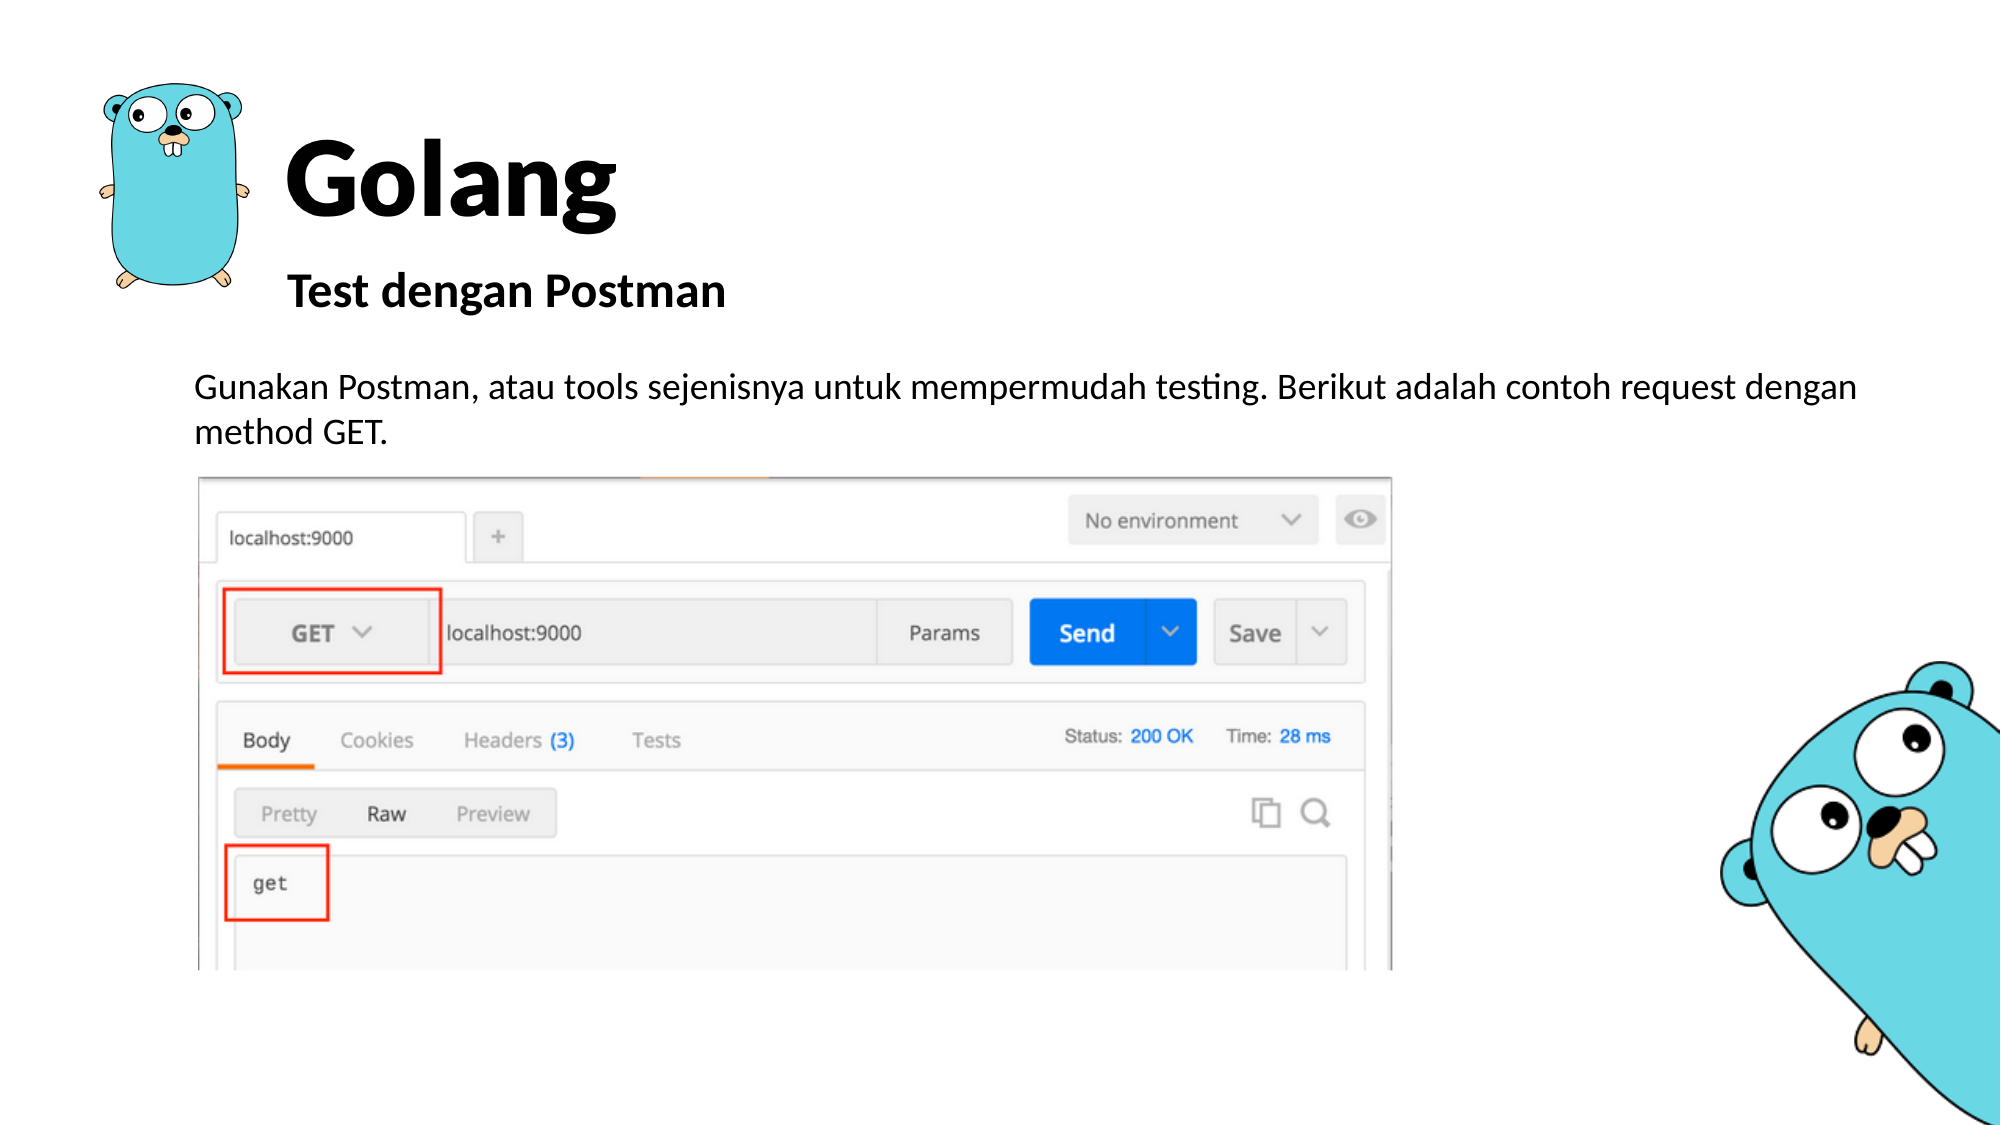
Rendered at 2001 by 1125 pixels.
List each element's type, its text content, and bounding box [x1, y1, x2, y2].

picture [198, 460, 1403, 1016]
text_box Test dengan Postman [272, 250, 1272, 326]
picture [98, 83, 616, 289]
picture [1720, 661, 2000, 1125]
text_box Gunakan Postman, atau tools sejenisnya untuk mempermudah testing. Berikut adalah contoh request dengan method GET. [179, 354, 1883, 460]
